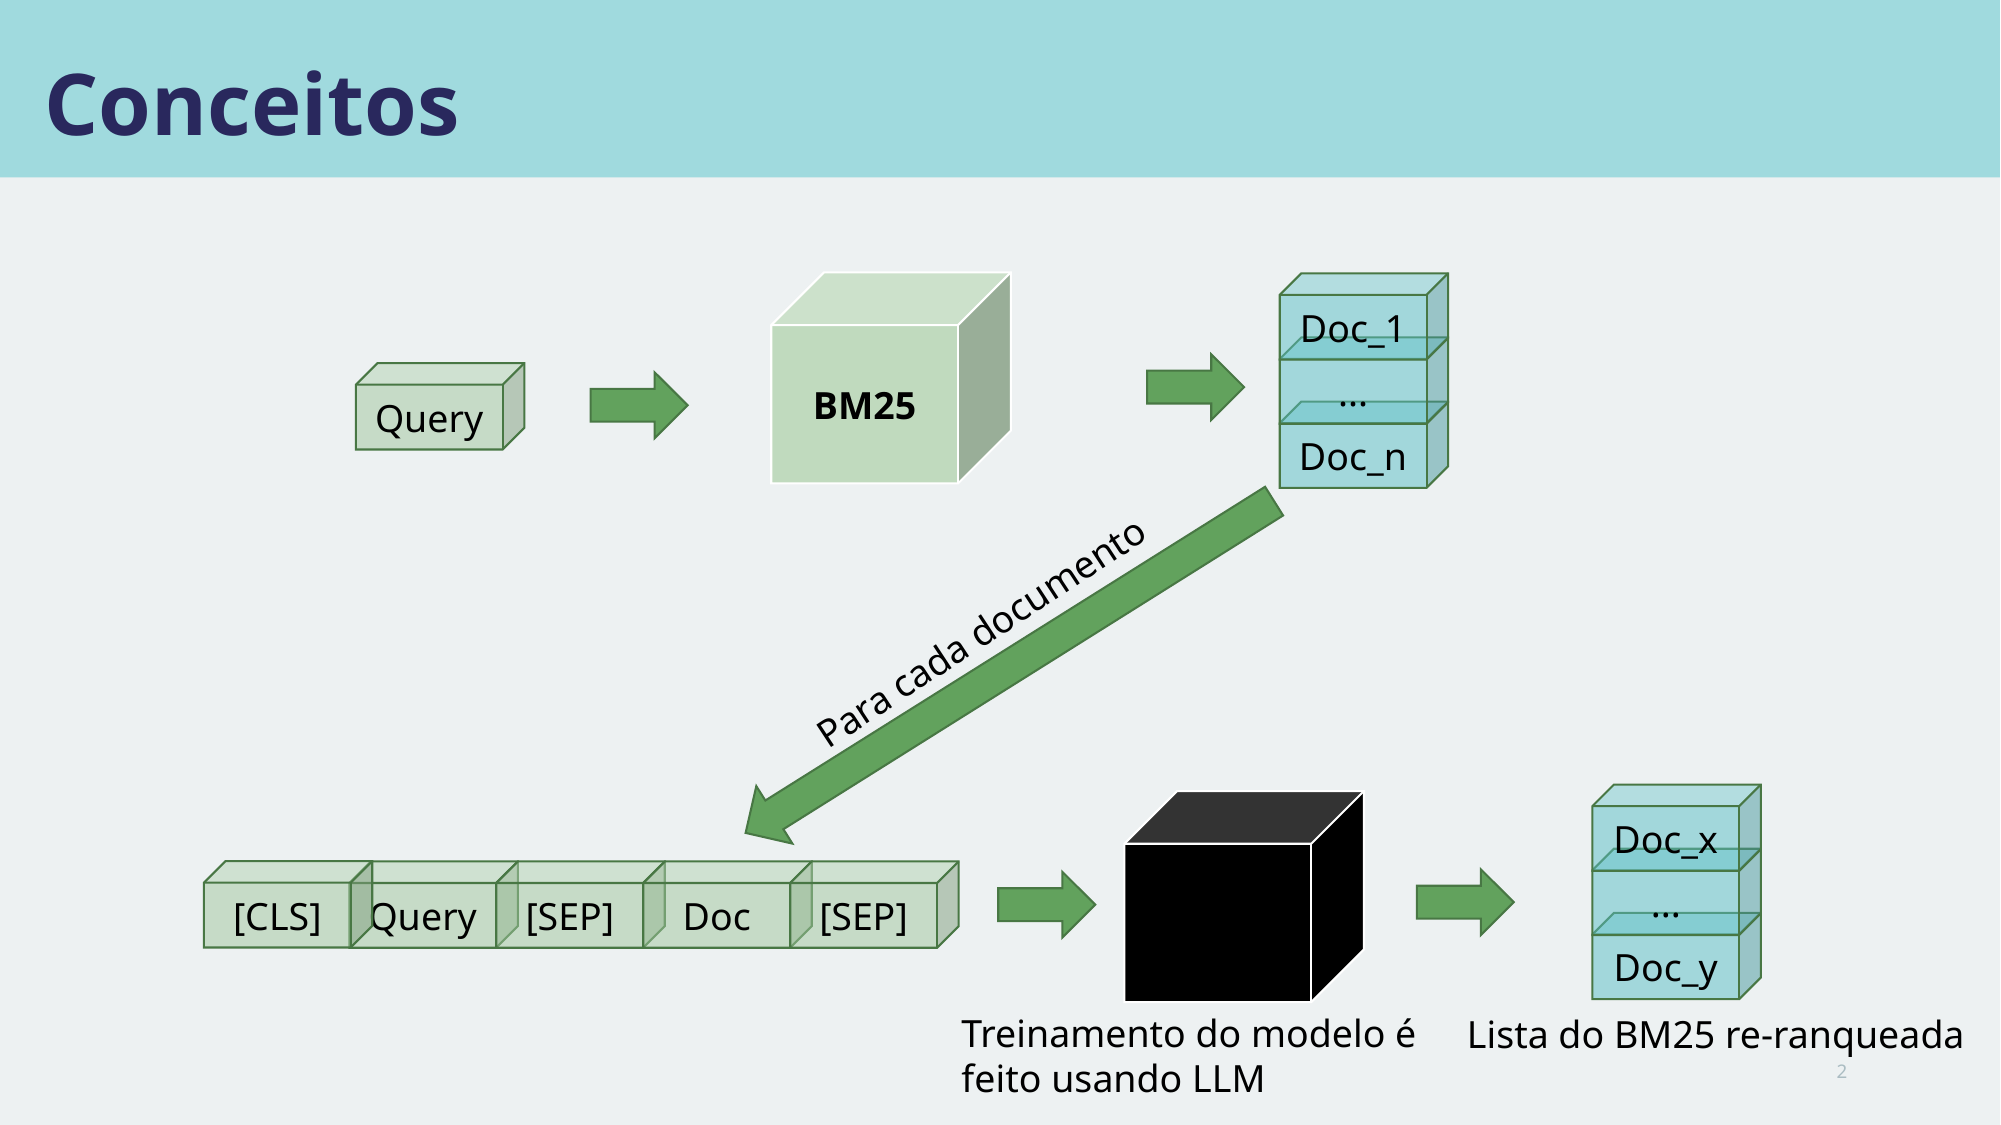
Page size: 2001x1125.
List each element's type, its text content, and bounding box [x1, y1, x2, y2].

text_box [744, 485, 1285, 846]
text_box Query [354, 362, 526, 451]
text_box Query [352, 881, 495, 949]
text_box Doc_y [1591, 915, 1762, 1001]
text_box [CLS] [202, 860, 374, 949]
text_box Doc [642, 860, 810, 949]
title Conceitos [29, 43, 1888, 164]
text_box [997, 869, 1097, 941]
slide_number 2 [1432, 1042, 1863, 1103]
text_box [1146, 351, 1246, 423]
text_box Doc_1 [1278, 272, 1450, 361]
text_box [SEP] [495, 860, 663, 949]
text_box Lista do BM25 re-ranqueada [1452, 1003, 1980, 1064]
text_box Doc_n [1278, 403, 1450, 489]
text_box ... [1591, 851, 1762, 937]
text_box [1123, 790, 1366, 1002]
text_box [1415, 866, 1516, 938]
text_box [SEP] [789, 860, 960, 949]
text_box BM25 [770, 271, 1012, 485]
text_box Doc_x [1591, 783, 1762, 872]
text_box [589, 369, 690, 441]
text_box Para cada documento [791, 492, 1171, 770]
text_box Treinamento do modelo é feito usando LLM [946, 1002, 1432, 1107]
text_box ... [1278, 339, 1450, 425]
